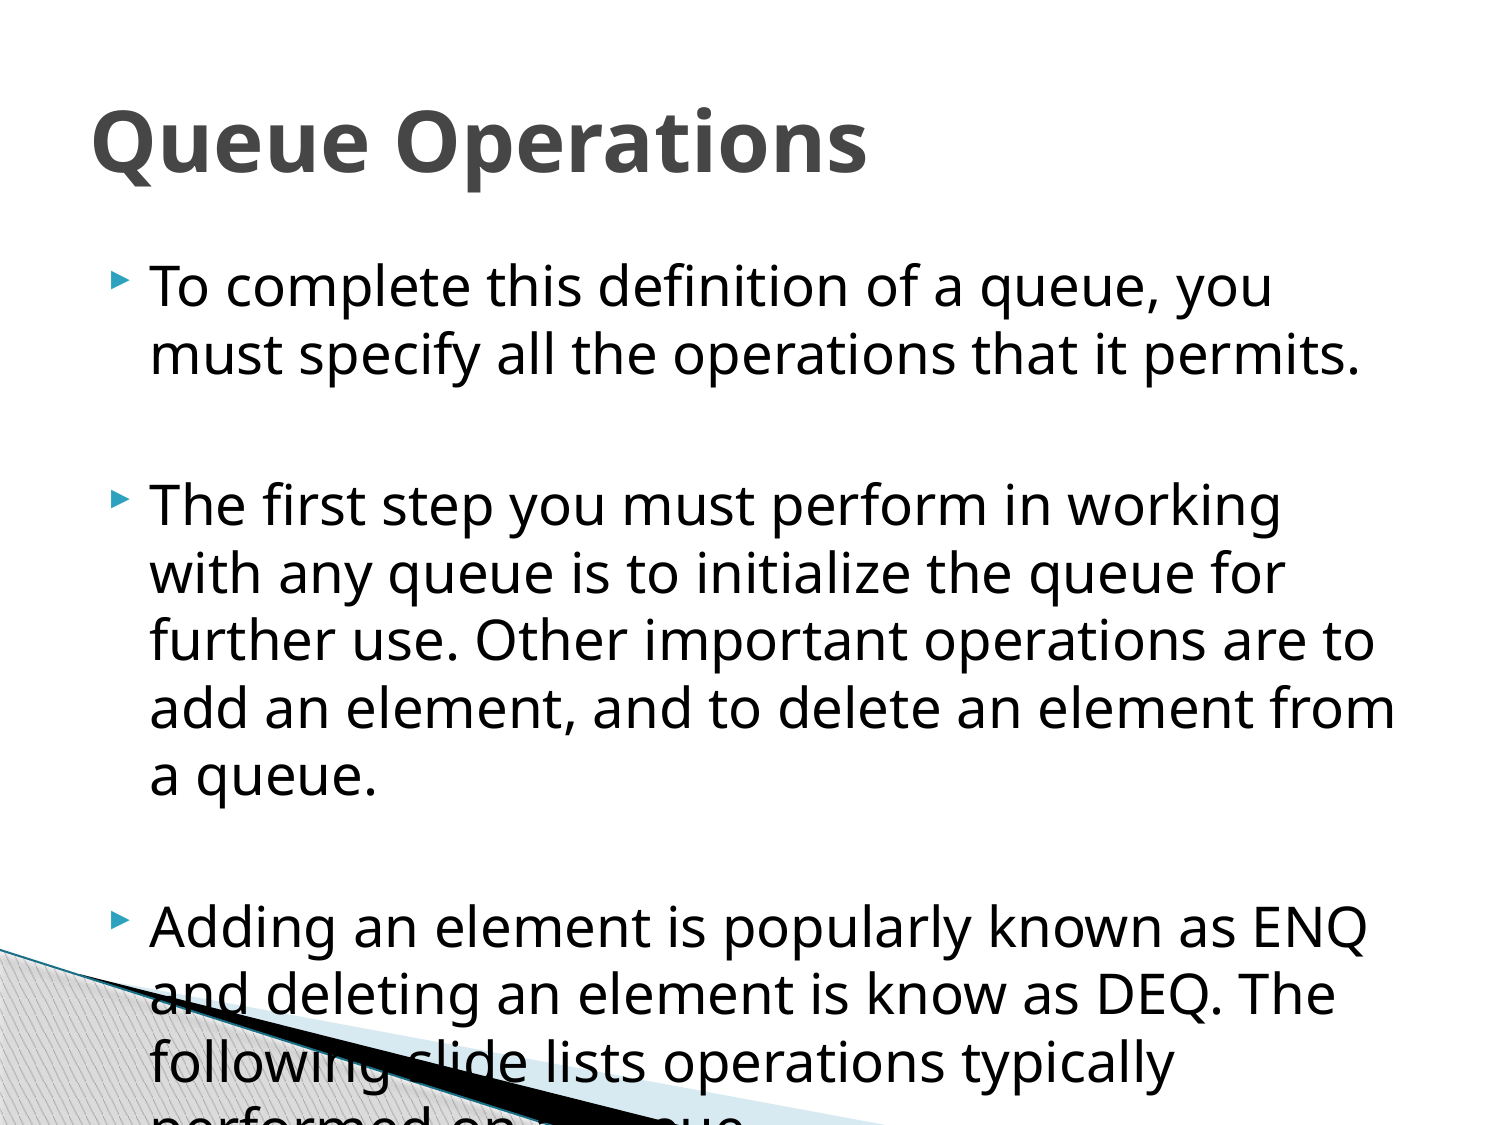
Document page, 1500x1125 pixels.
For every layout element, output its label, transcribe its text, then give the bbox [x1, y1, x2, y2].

list To complete this definition of a queue, you must specify all the operations that it permits. The first step you must perform in working with any queue is to initialize the queue for further use. Other important operations are to add an element, and to delete an element from a queue. Adding an element is popularly known as ENQ and deleting an element is know as DEQ. The following slide lists operations typically performed on a queue. [74, 242, 1426, 986]
title Queue Operations [75, 45, 1425, 233]
